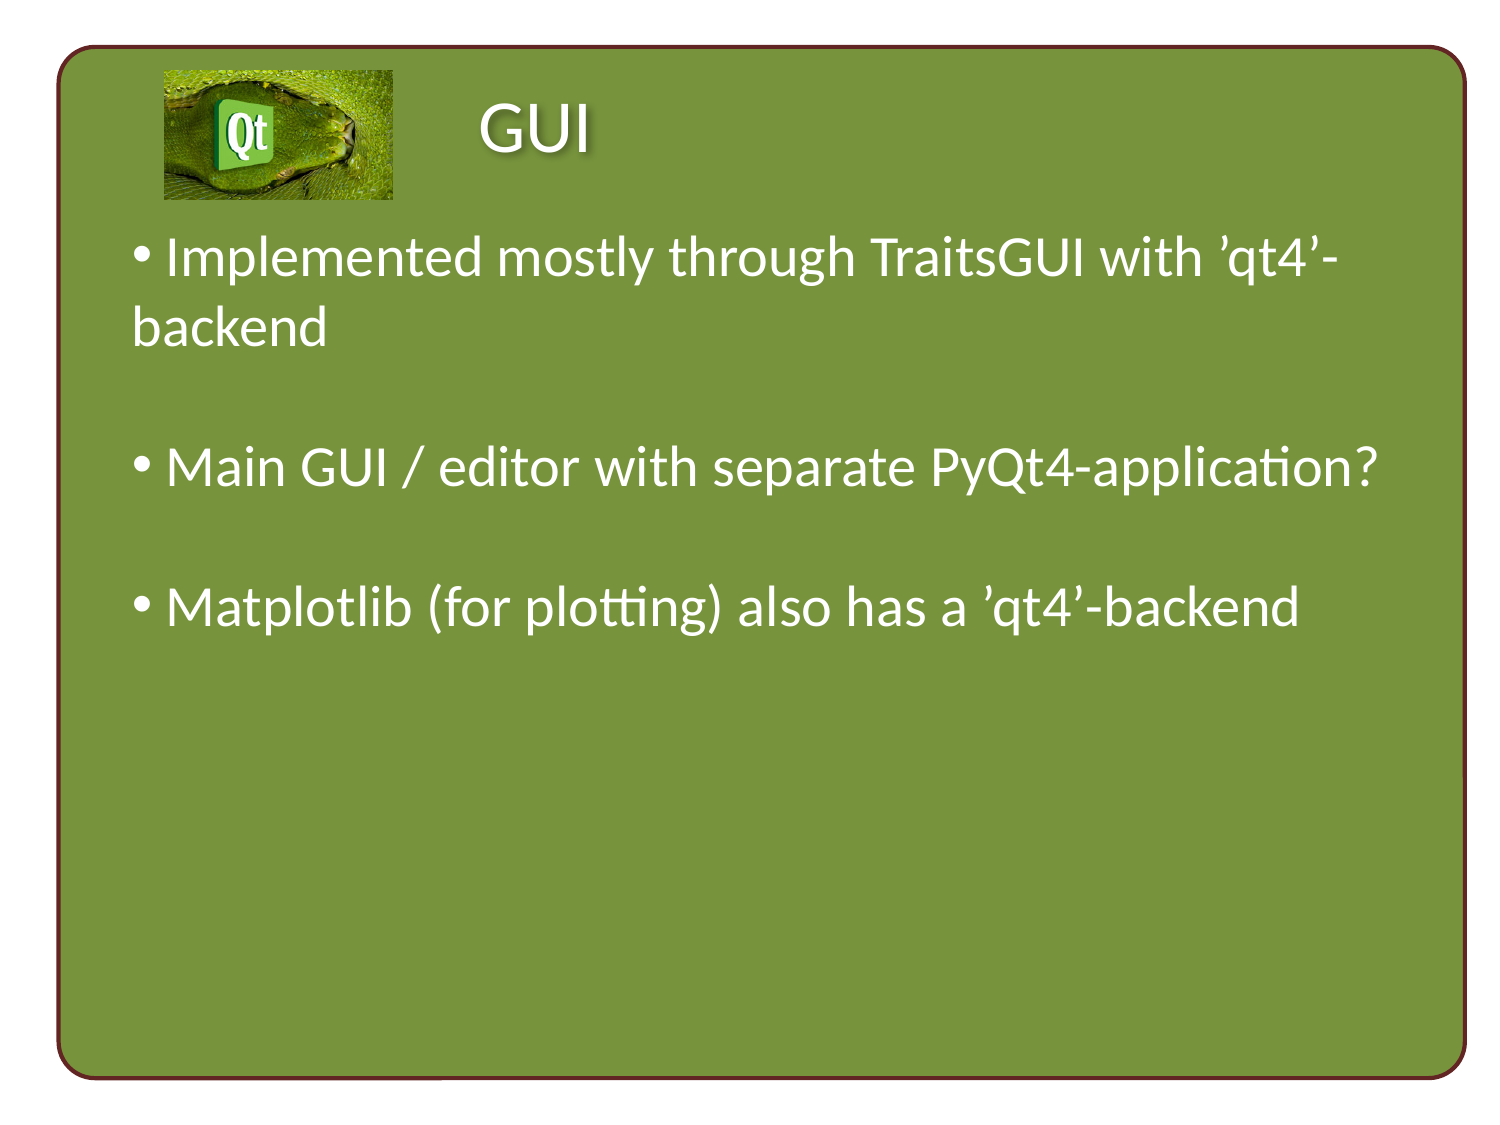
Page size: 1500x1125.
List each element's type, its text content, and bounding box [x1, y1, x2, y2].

text_box GUI [463, 69, 608, 175]
text_box Implemented mostly through TraitsGUI with ’qt4’-backend Main GUI / editor with separate PyQt4-application? Matplotlib (for plotting) also has a ’qt4’-backend [117, 210, 1442, 646]
text_box [56, 44, 1467, 1081]
picture [163, 70, 394, 200]
